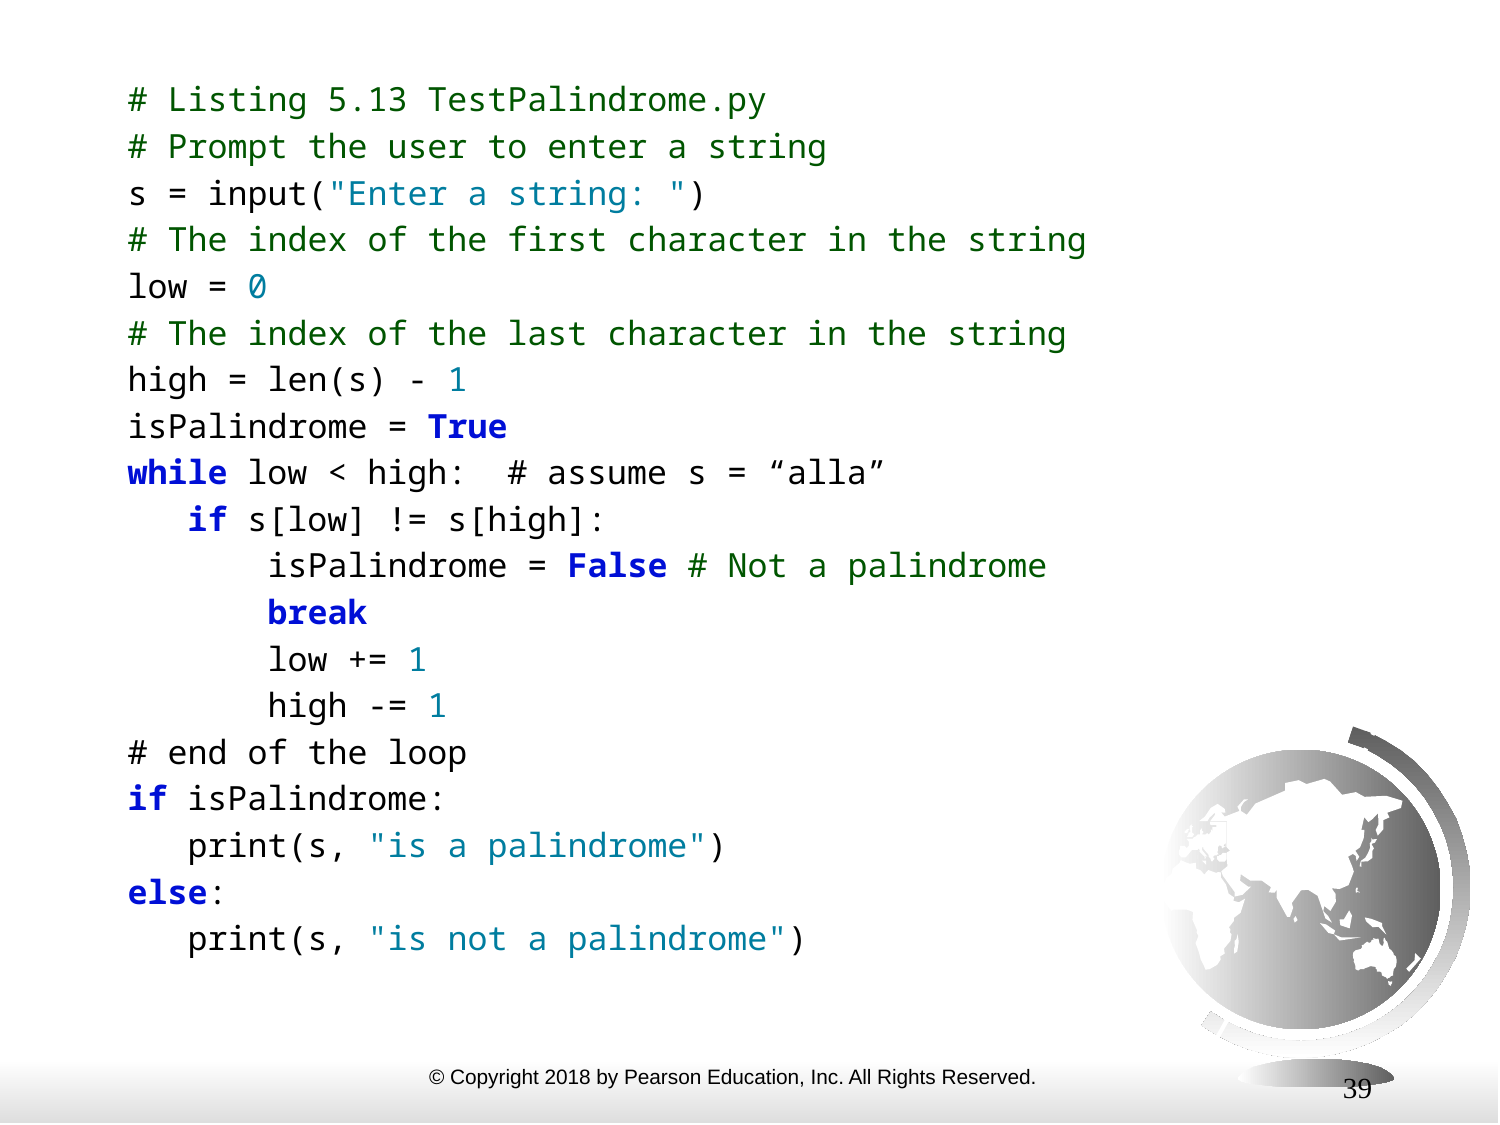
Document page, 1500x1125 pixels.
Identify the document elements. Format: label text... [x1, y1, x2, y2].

list # Listing 5.13 TestPalindrome.py # Prompt the user to enter a string s = input("Enter a string: ") # The index of the first character in the string low = 0 # The index of the last character in the string high = len(s) - 1 isPalindrome = True while low < high: # assume s = “alla” if s[low] != s[high]: isPalindrome = False # Not a palindrome break low += 1 high -= 1 # end of the loop if isPalindrome: print(s, "is a palindrome") else: print(s, "is not a palindrome") [112, 71, 1388, 1067]
slide_number 39 [1074, 1049, 1388, 1125]
